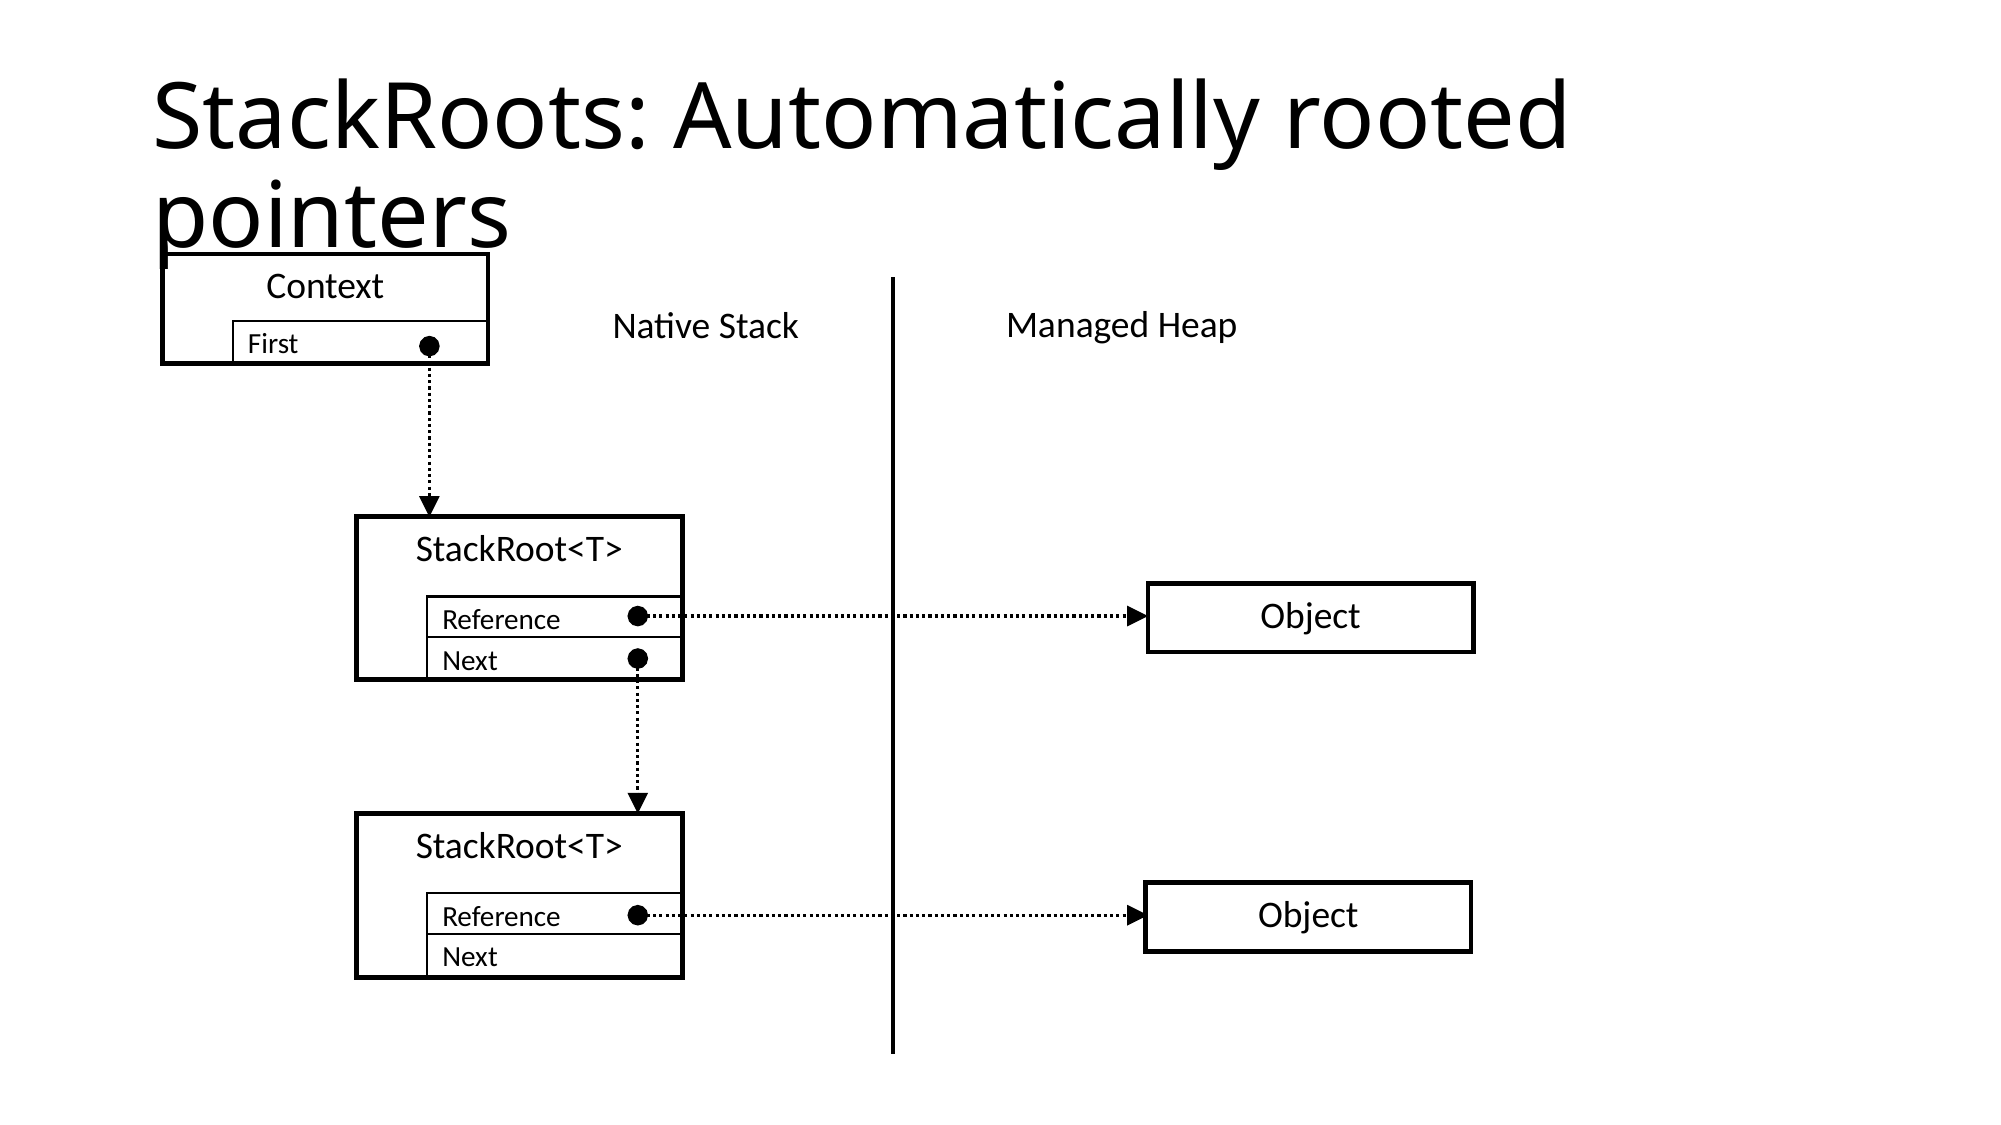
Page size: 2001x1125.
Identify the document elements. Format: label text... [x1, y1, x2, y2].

text_box Native Stack [597, 293, 827, 354]
text_box StackRoot<T> [356, 516, 683, 681]
text_box Managed Heap [991, 292, 1253, 353]
text_box Object [1147, 582, 1474, 653]
title StackRoots: Automatically rooted pointers [137, 59, 1863, 278]
text_box Context [161, 253, 489, 364]
text_box Object [1145, 882, 1472, 952]
text_box StackRoot<T> [356, 813, 683, 979]
